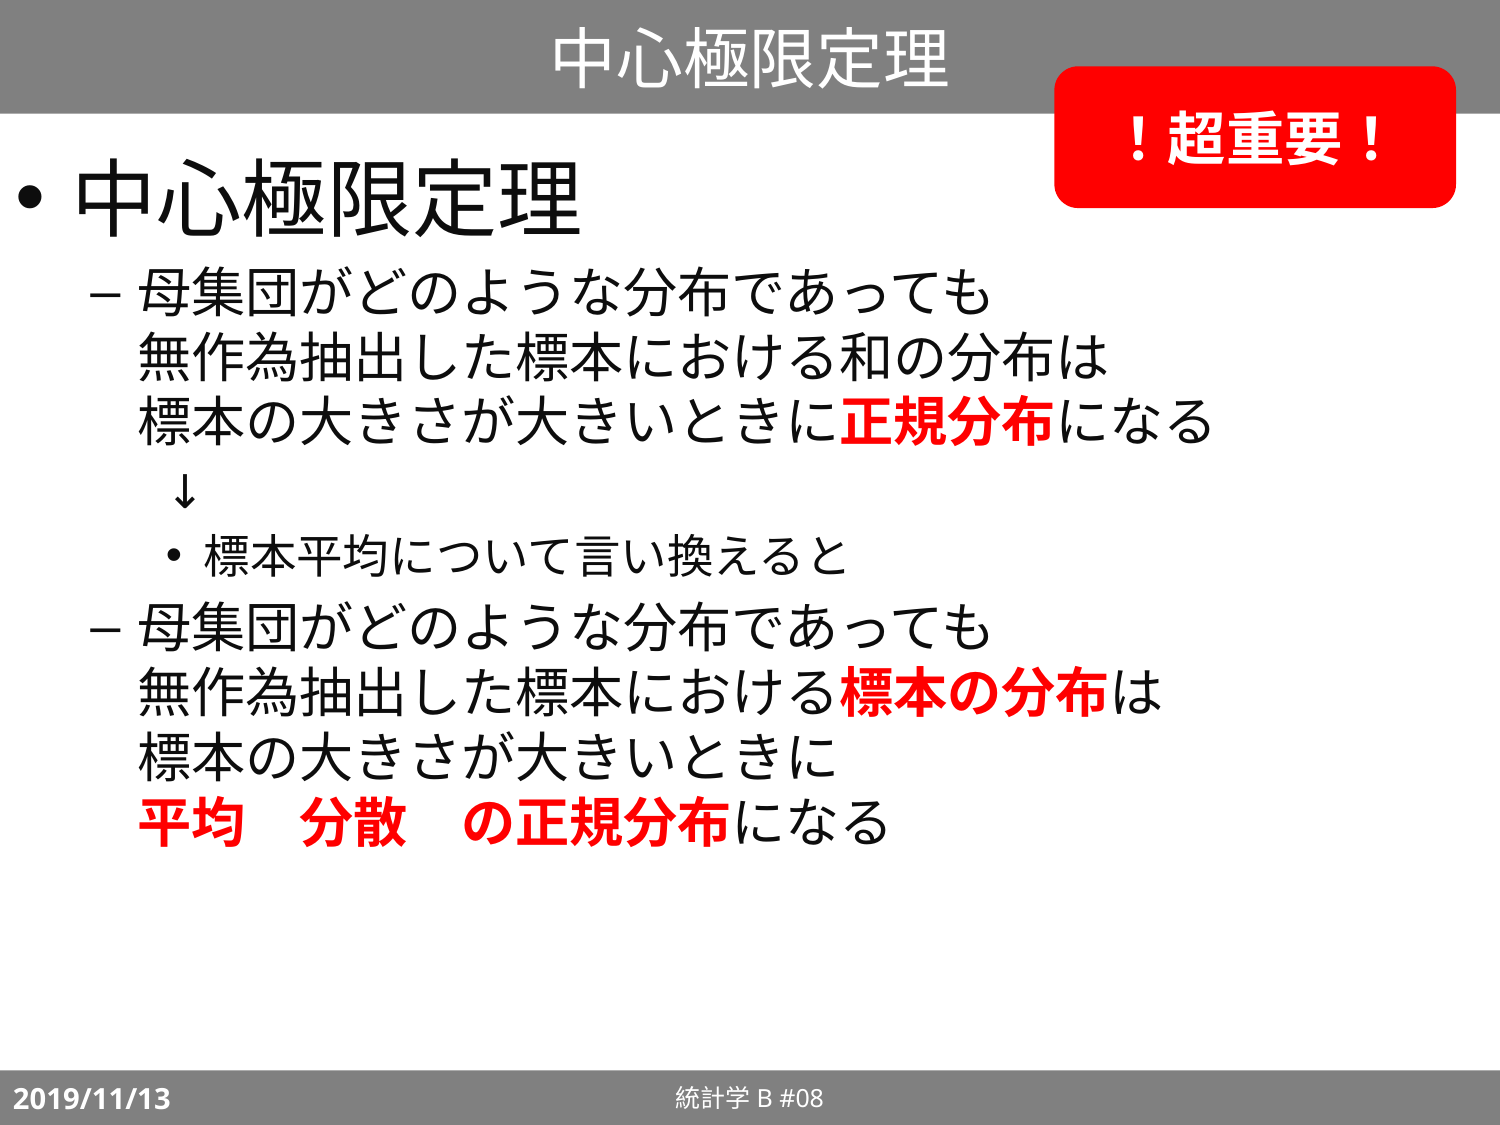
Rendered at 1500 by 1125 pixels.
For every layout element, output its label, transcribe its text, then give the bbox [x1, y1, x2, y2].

title 中心極限定理 [0, 0, 1500, 114]
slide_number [0, 1070, 266, 1125]
footer 統計学B #08 [295, 1070, 1205, 1125]
text_box ！超重要！ [1052, 64, 1459, 211]
